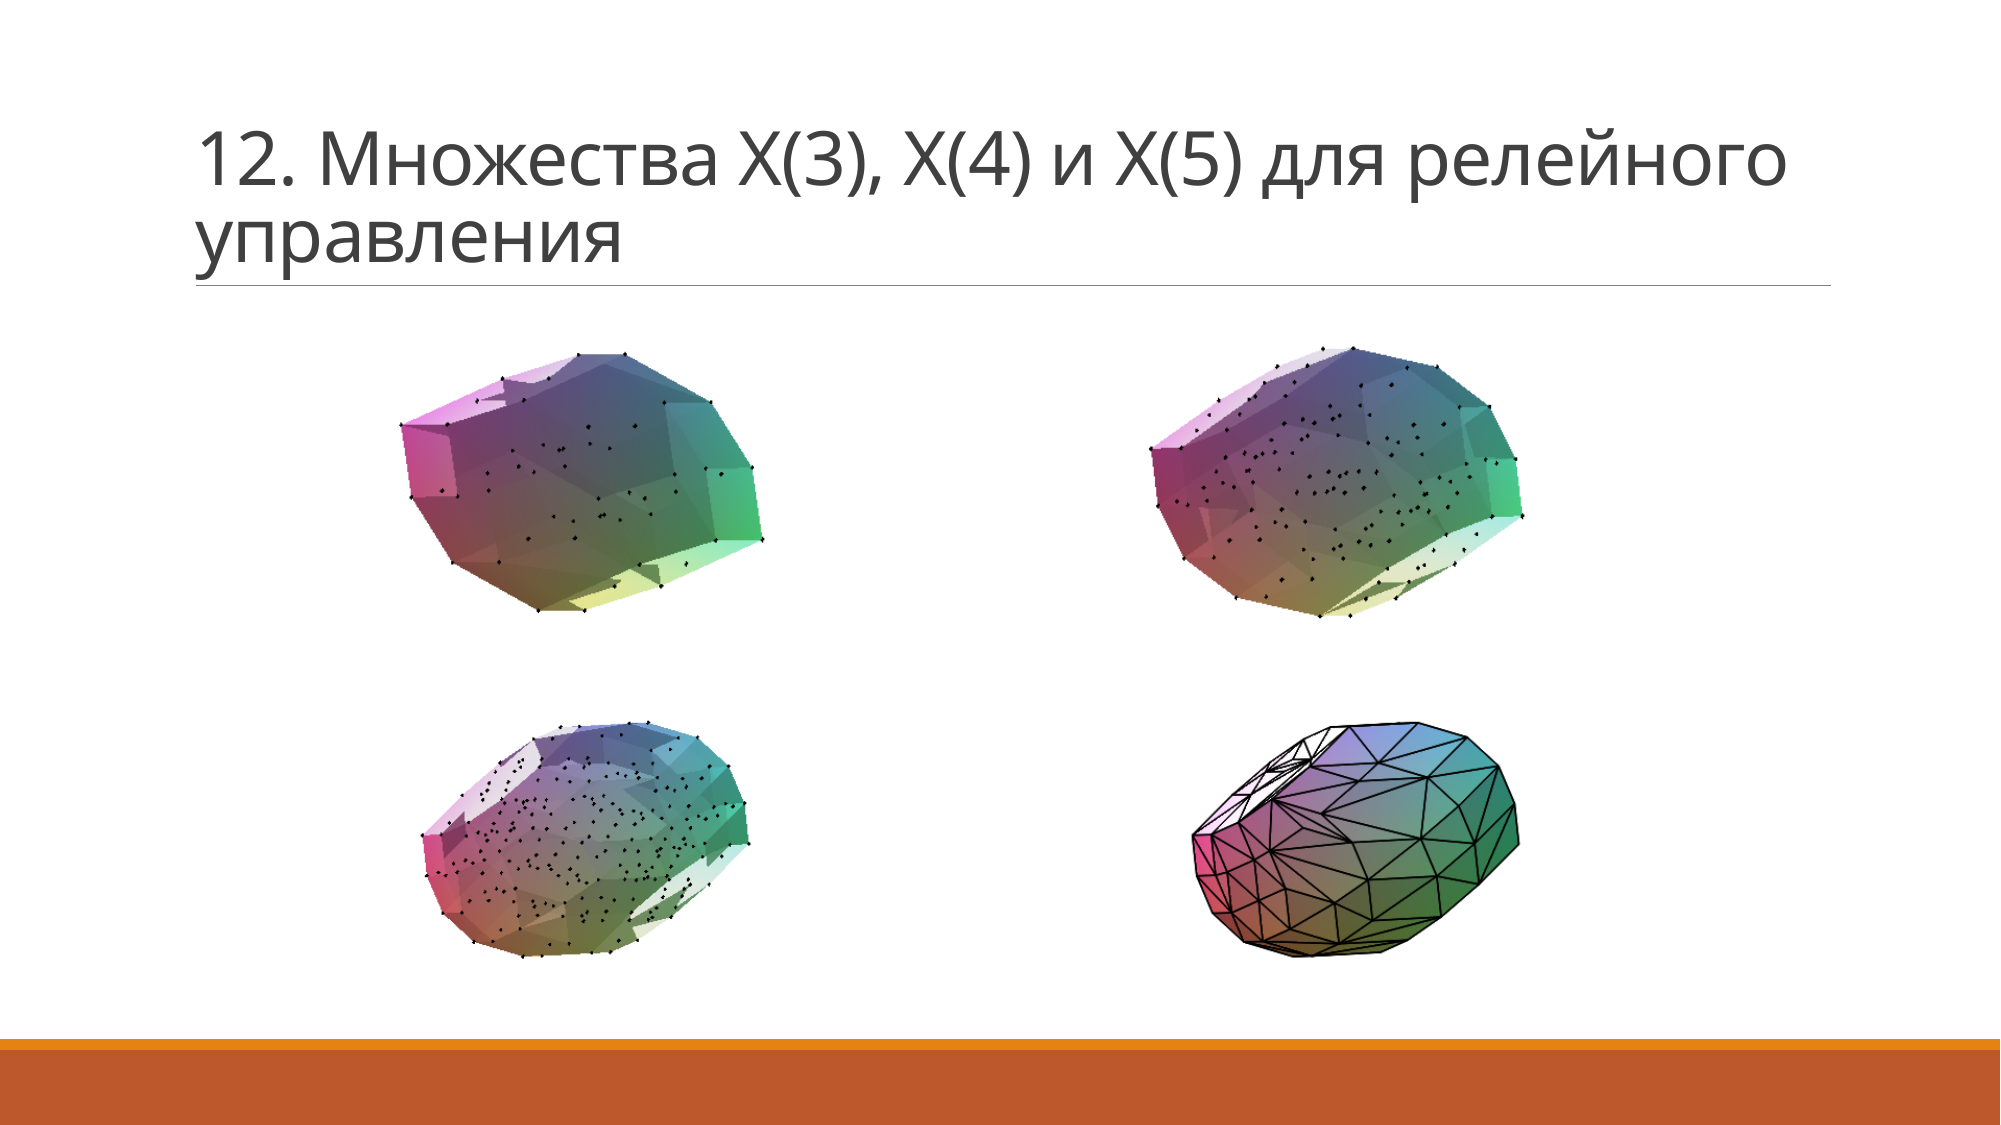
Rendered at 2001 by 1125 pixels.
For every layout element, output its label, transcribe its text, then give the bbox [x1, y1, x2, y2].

picture [380, 677, 859, 1017]
picture [1084, 293, 1630, 1017]
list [353, 314, 859, 679]
title 12. Множества Х(3), Х(4) и Х(5) для релейного управления [180, 47, 1830, 285]
